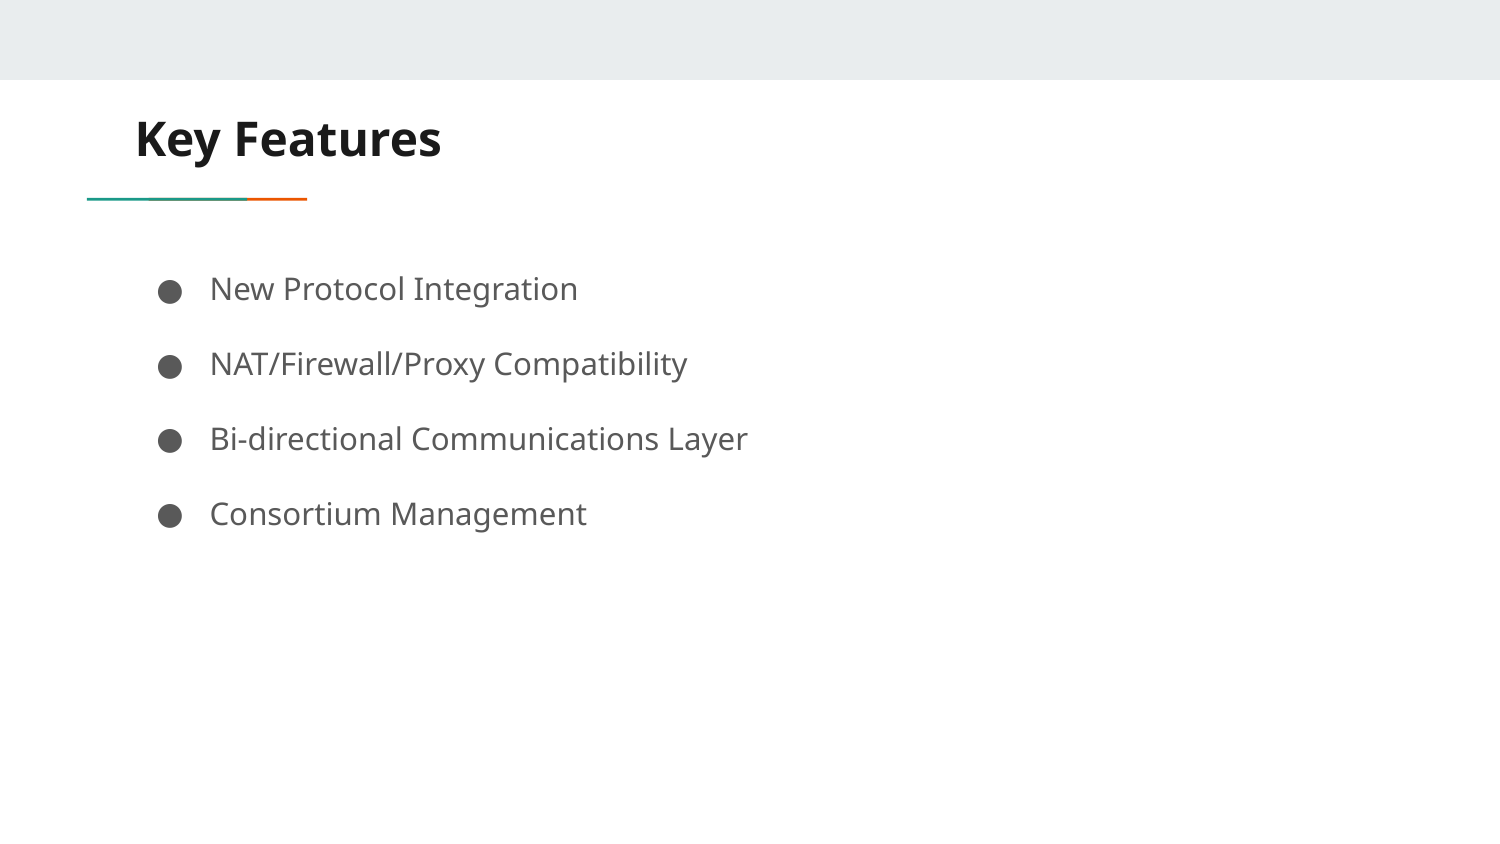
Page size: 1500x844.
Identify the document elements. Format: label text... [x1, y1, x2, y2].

list New Protocol Integration NAT/Firewall/Proxy Compatibility Bi-directional Communications Layer Consortium Management [119, 216, 1381, 744]
title Key Features [119, 93, 1381, 182]
